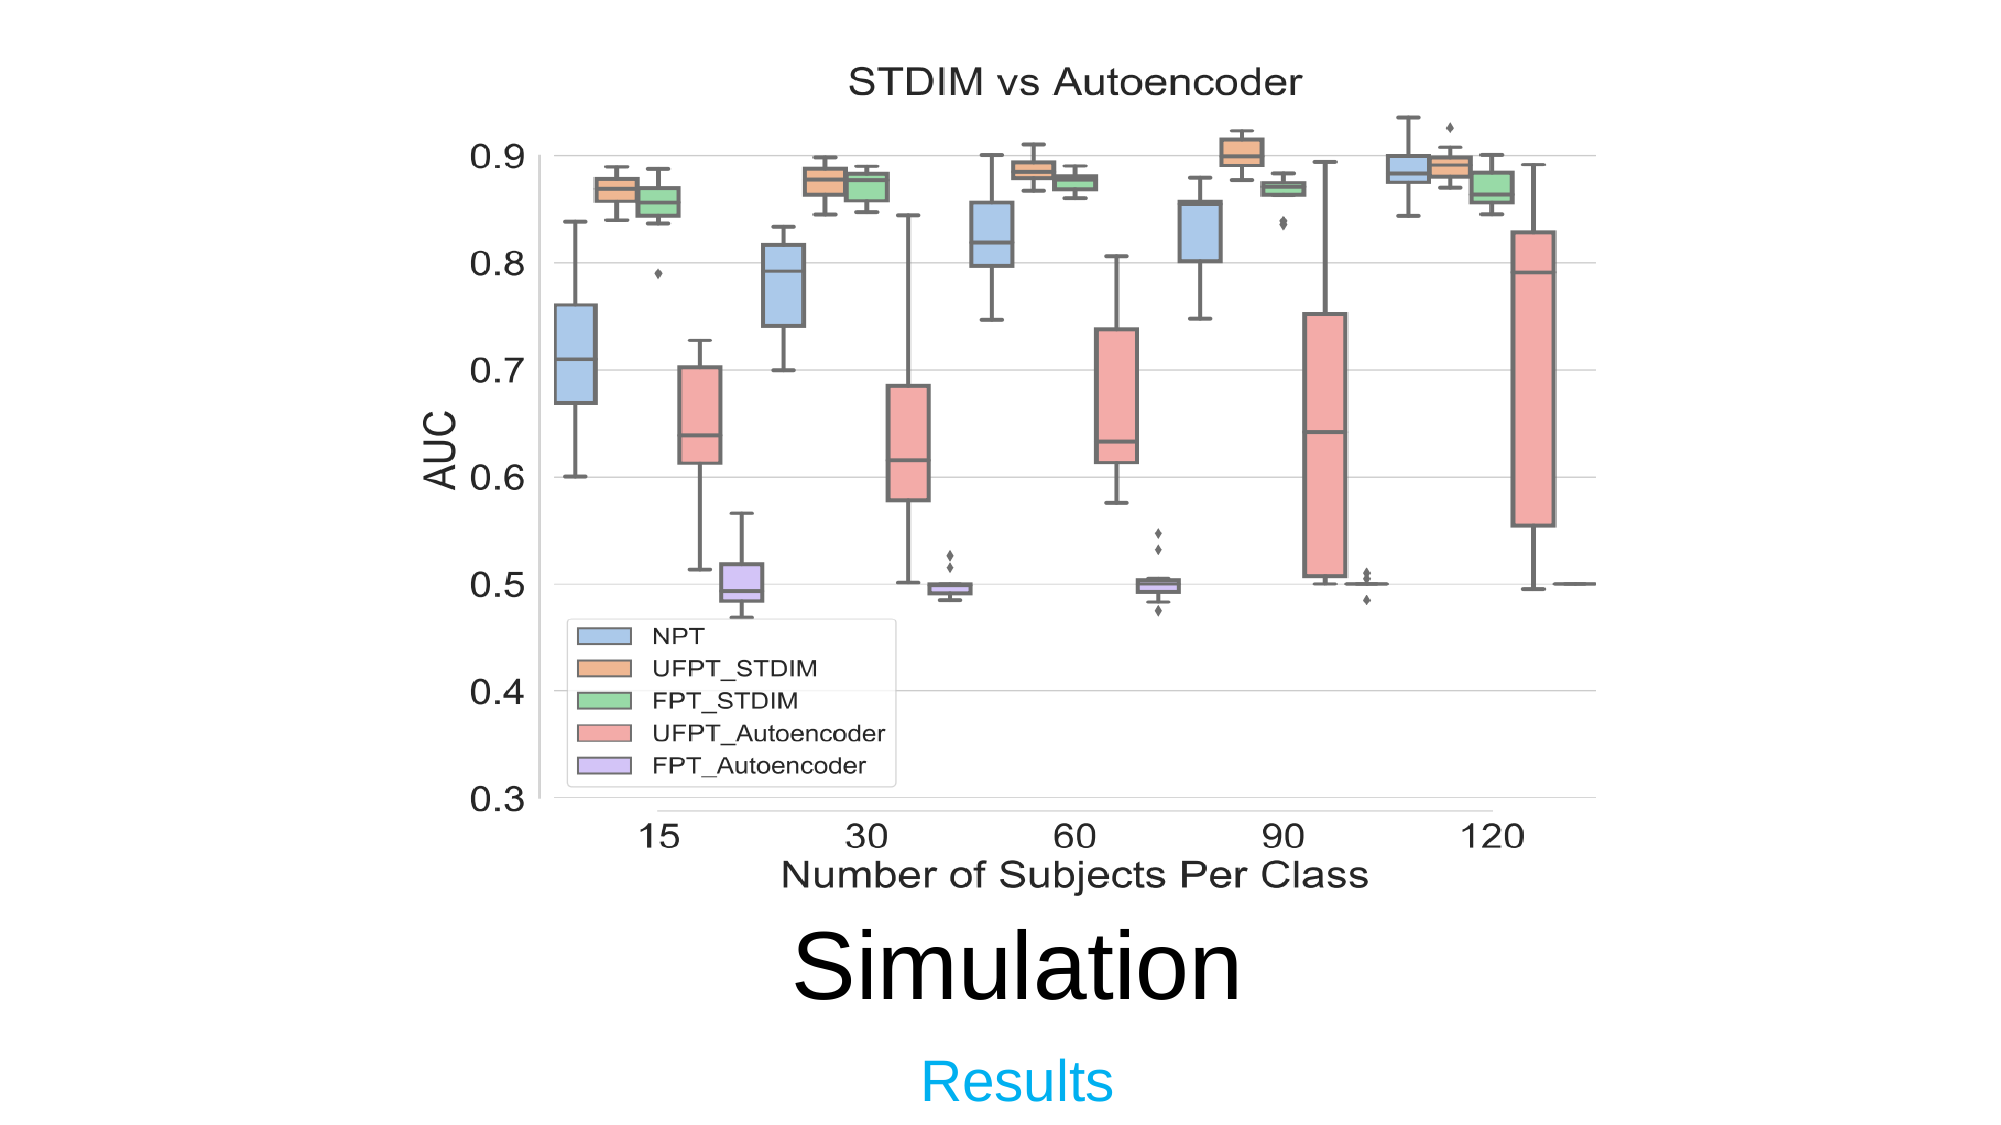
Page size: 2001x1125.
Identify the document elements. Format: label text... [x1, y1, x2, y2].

text_box Simulation Results [384, 917, 1651, 1120]
picture [375, 26, 1642, 932]
